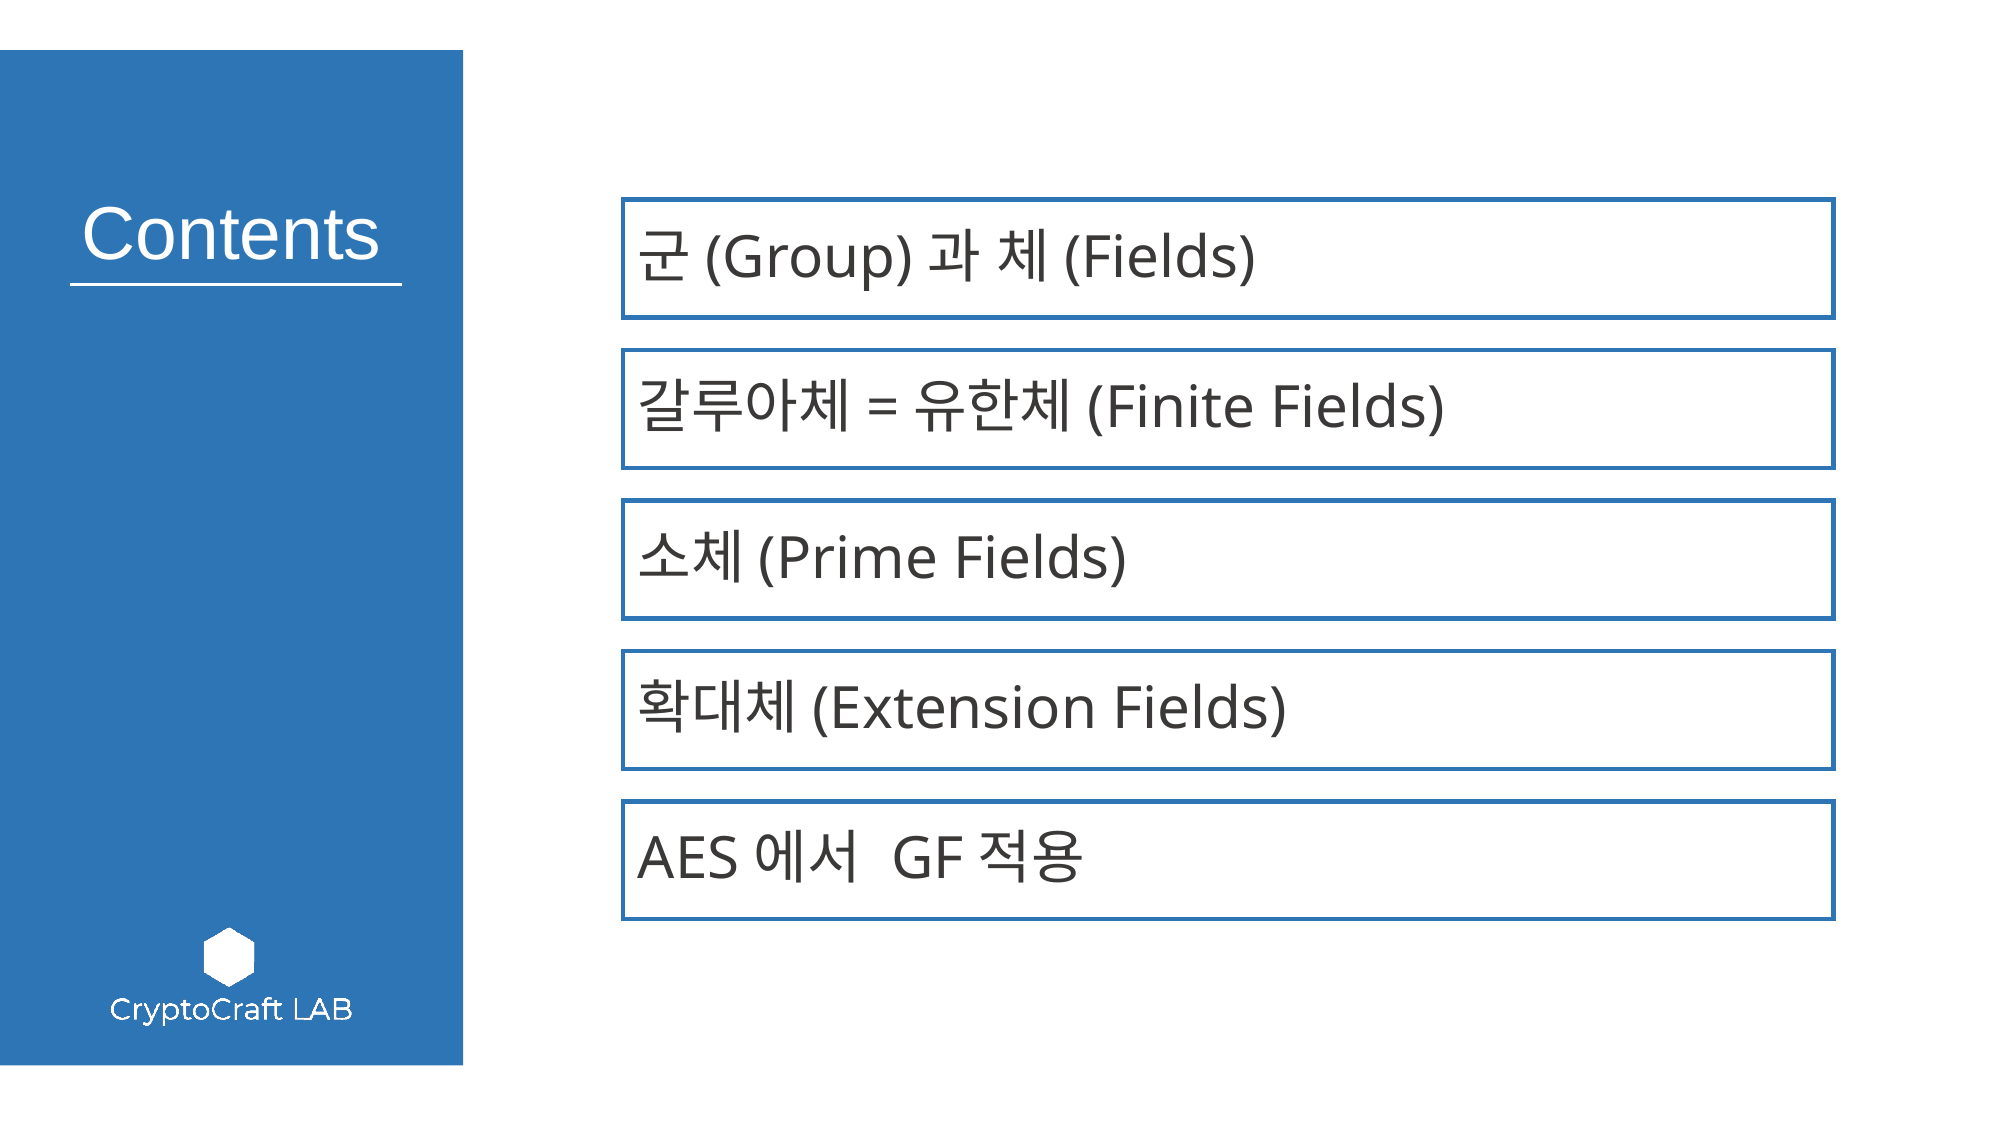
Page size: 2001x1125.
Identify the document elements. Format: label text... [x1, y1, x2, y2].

list 소체(Prime Fields) [621, 498, 1836, 621]
picture [91, 908, 372, 1046]
list 갈루아체=유한체(Finite Fields) [621, 348, 1836, 470]
list 확대체(Extension Fields) [621, 649, 1836, 771]
list 군(Group)과 체(Fields) [621, 197, 1836, 320]
